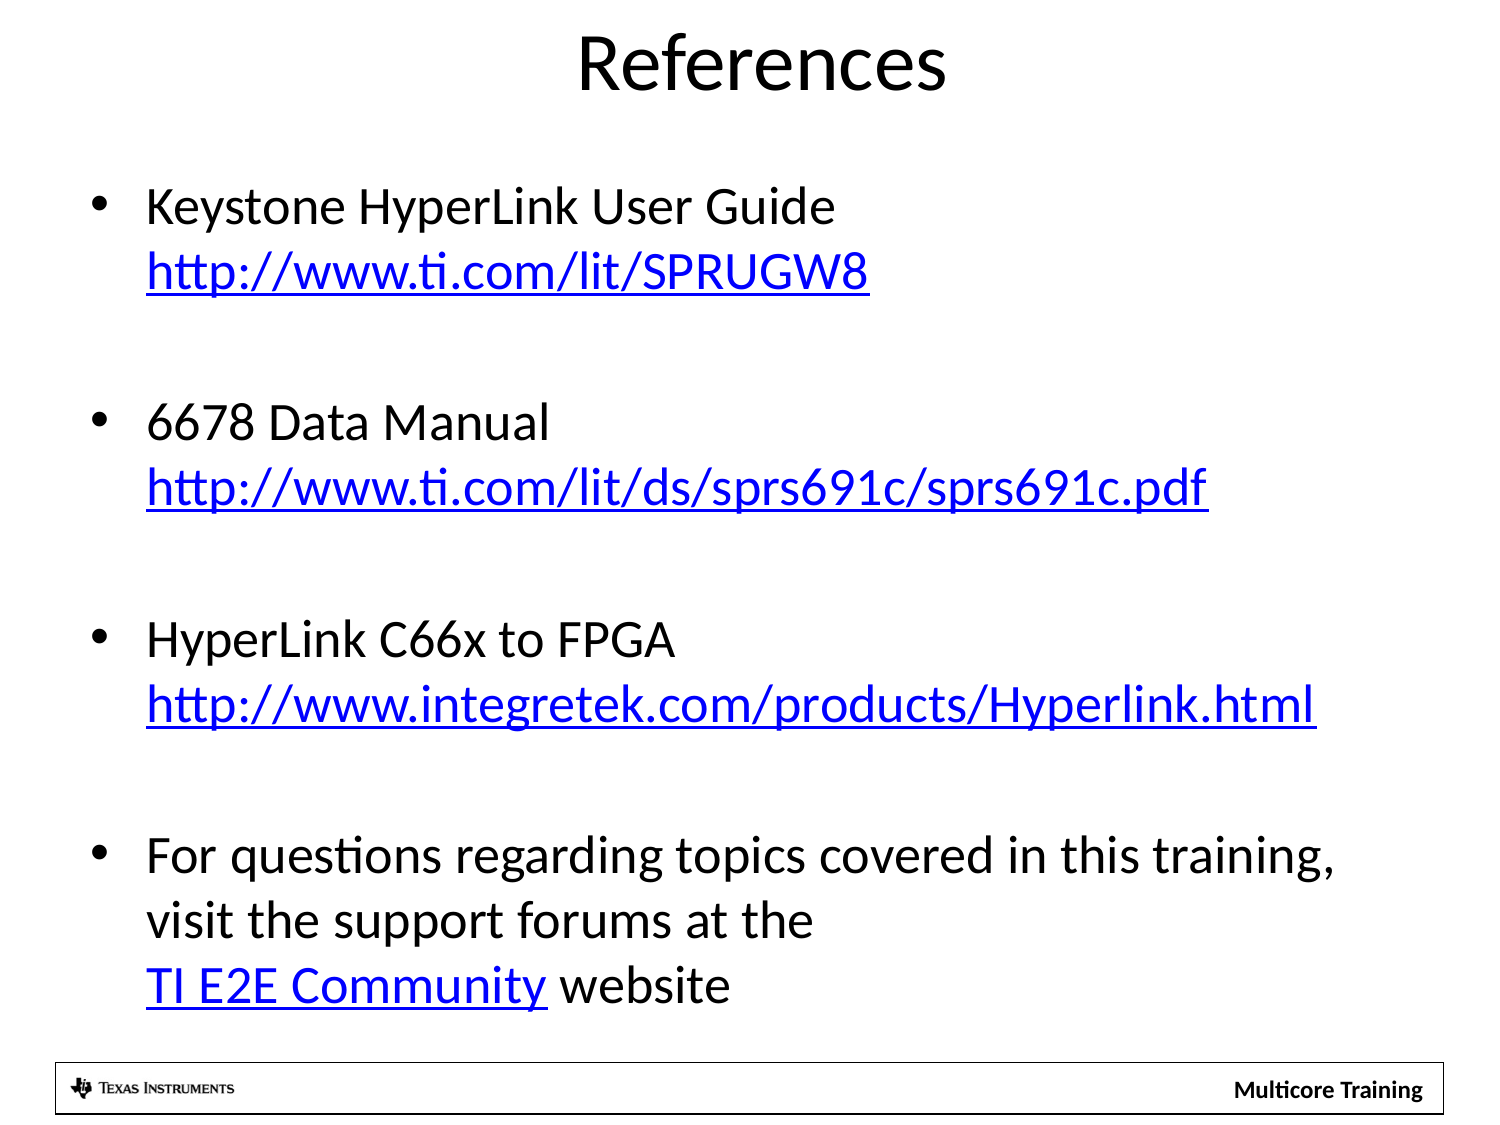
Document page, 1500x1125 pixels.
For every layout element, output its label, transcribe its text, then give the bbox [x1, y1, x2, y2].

list Keystone HyperLink User Guide http://www.ti.com/lit/SPRUGW8 6678 Data Manual http://www.ti.com/lit/ds/sprs691c/sprs691c.pdf HyperLink C66x to FPGA http://www.integretek.com/products/Hyperlink.html For questions regarding topics covered in this training, visit the support forums at the TI E2E Community website [74, 162, 1426, 1038]
text_box References [87, 0, 1438, 125]
picture [59, 1066, 245, 1110]
